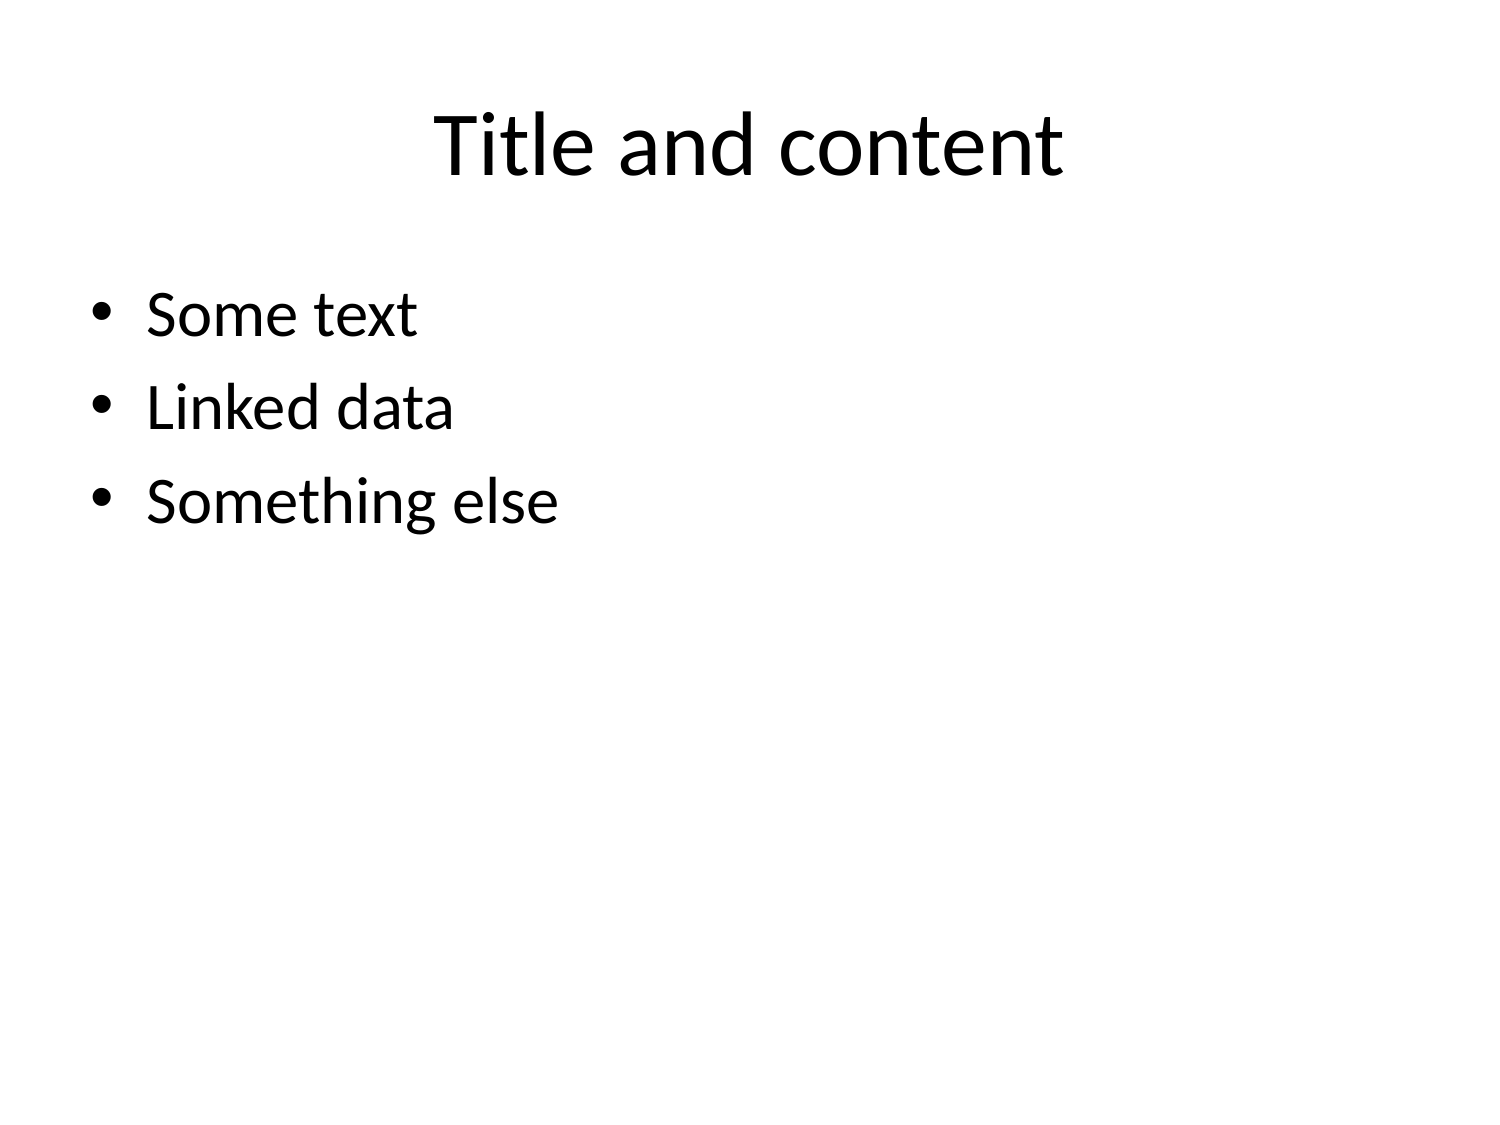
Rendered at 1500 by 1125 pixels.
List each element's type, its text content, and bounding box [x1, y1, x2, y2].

title Title and content [75, 45, 1425, 233]
list Some text Linked data Something else [75, 262, 1425, 1005]
